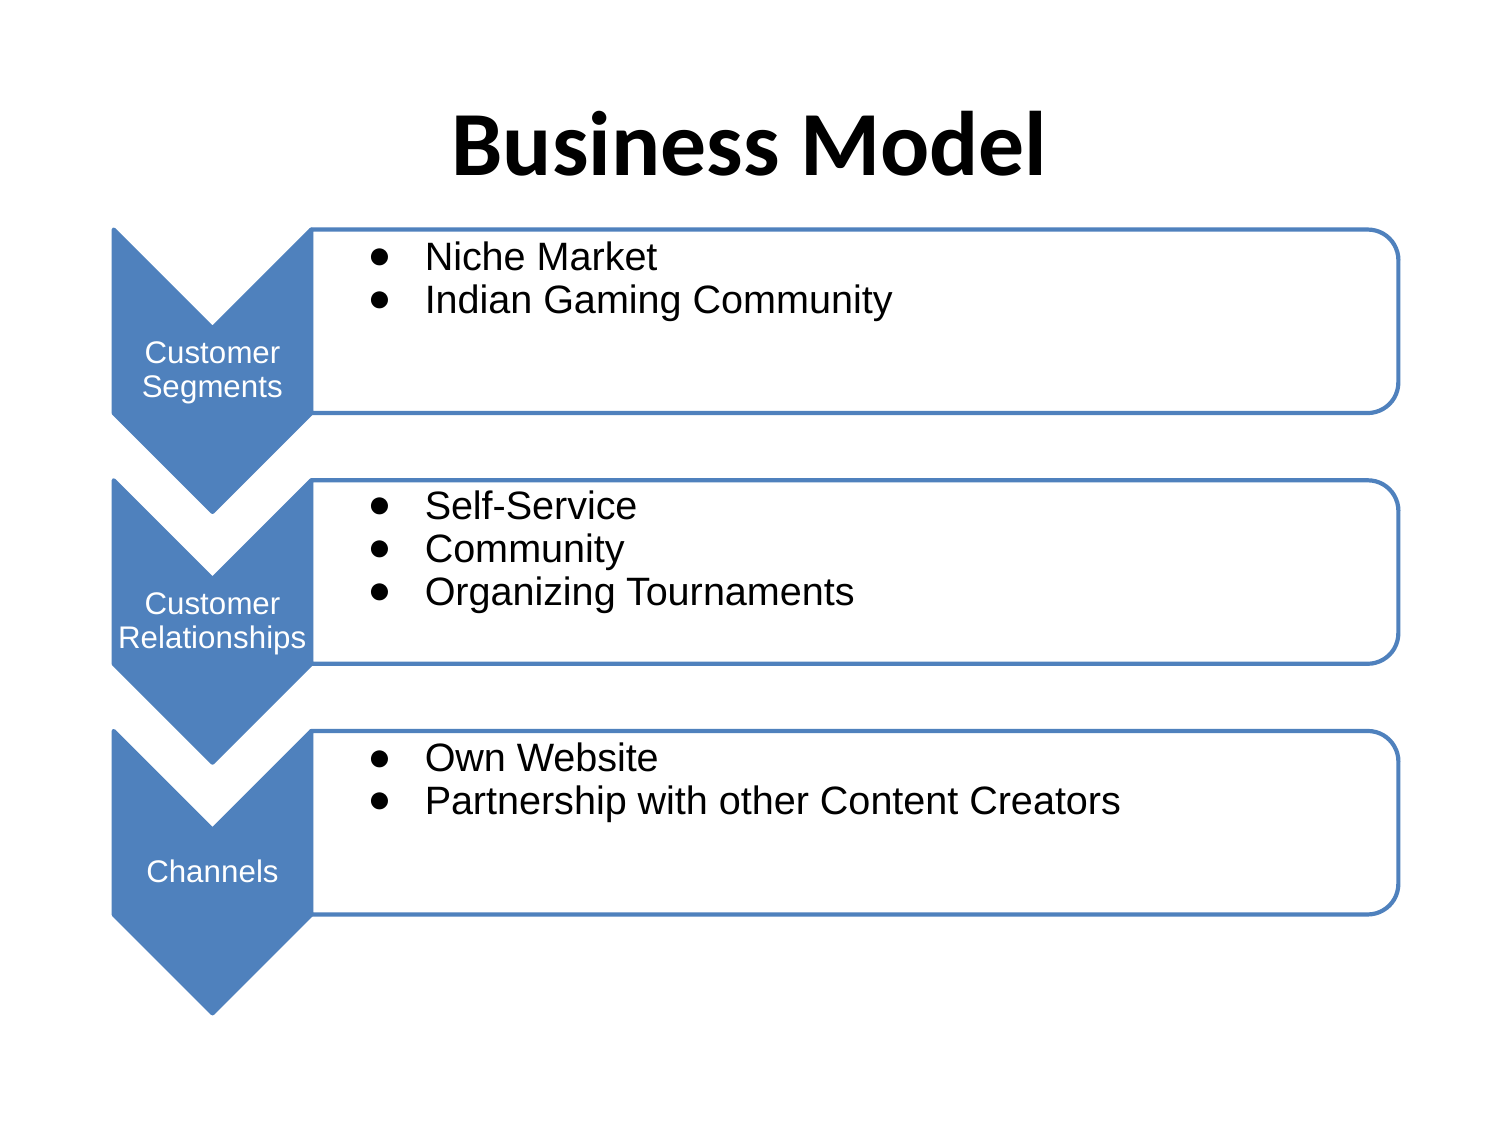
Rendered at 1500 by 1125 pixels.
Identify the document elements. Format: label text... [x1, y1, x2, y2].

title Business Model [75, 45, 1425, 233]
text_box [113, 229, 1399, 1014]
